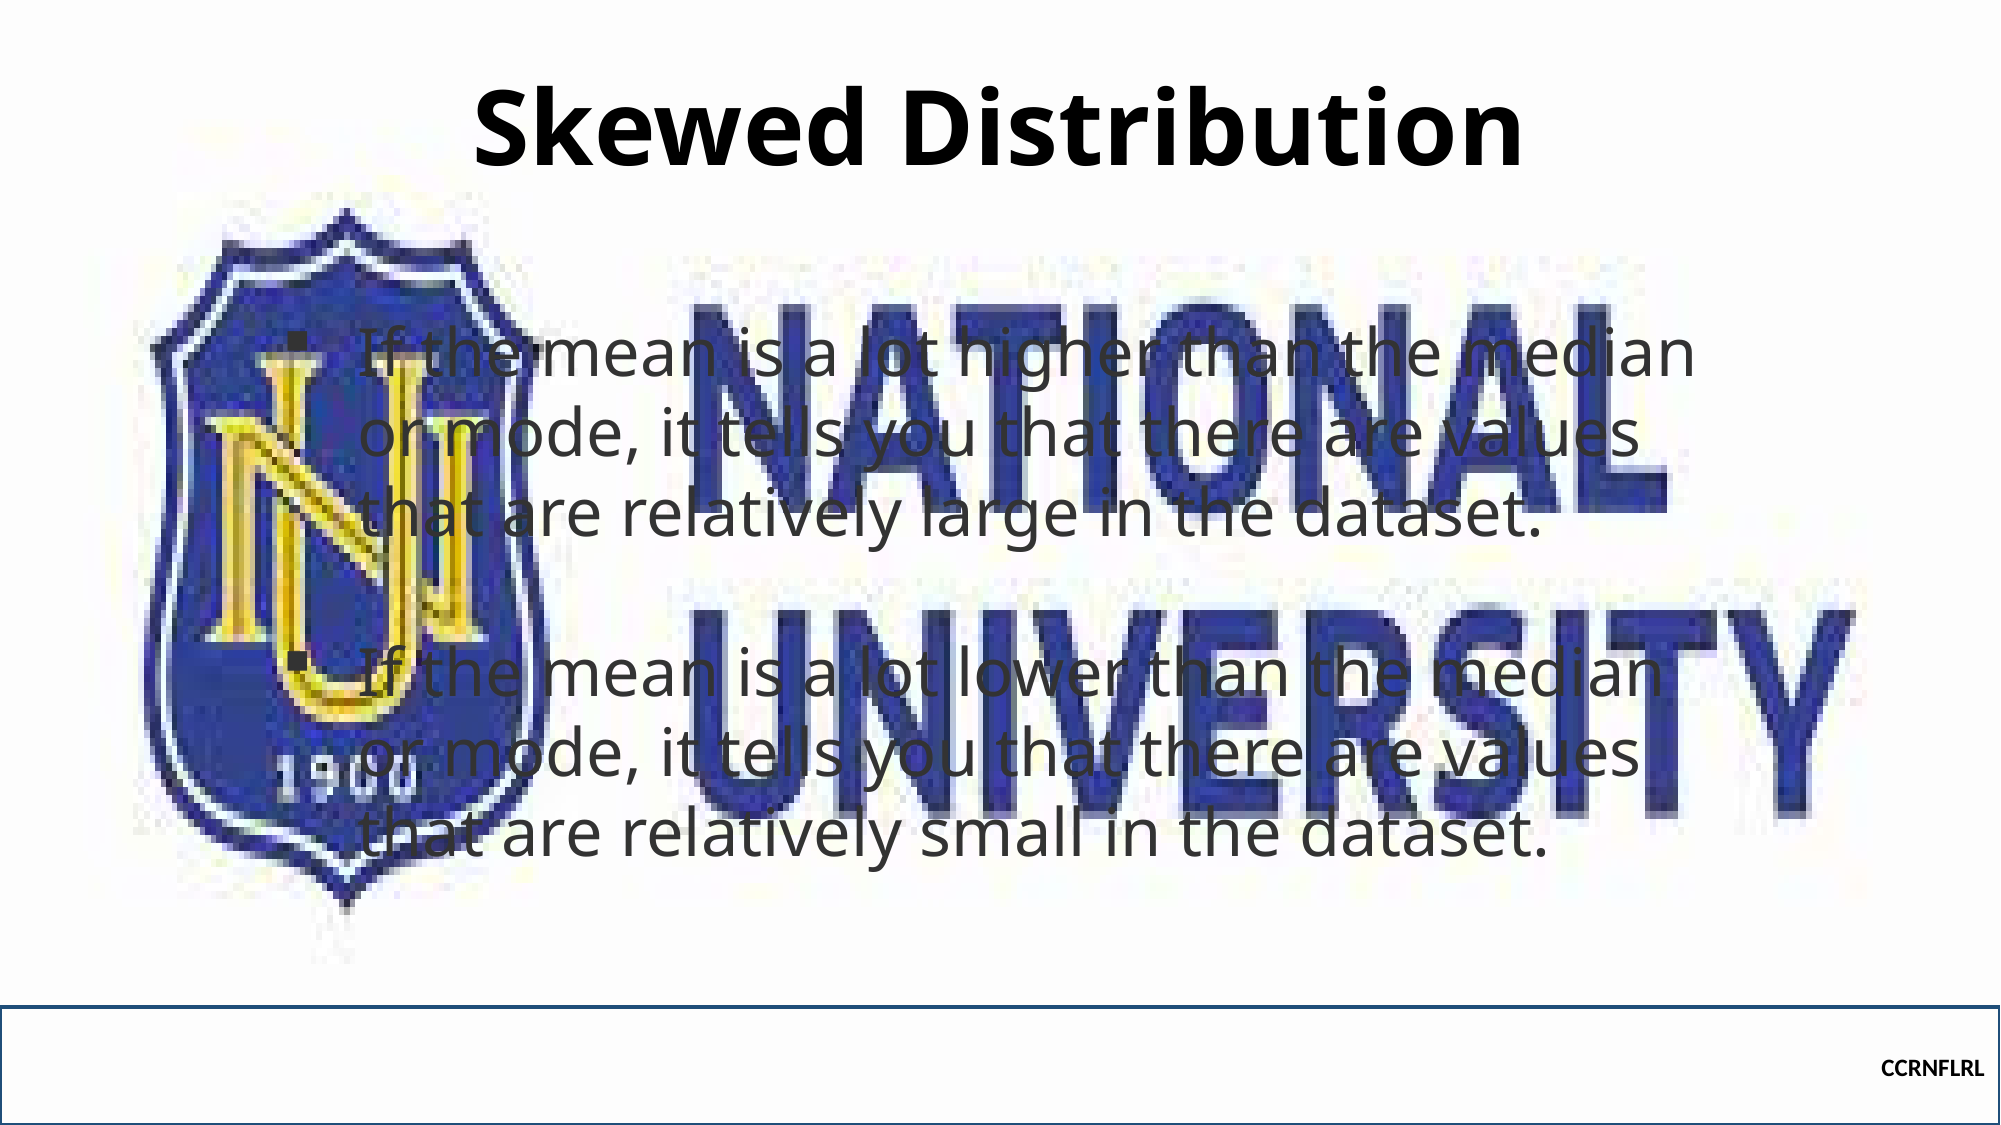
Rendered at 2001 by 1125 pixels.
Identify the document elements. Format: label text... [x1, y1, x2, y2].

title Skewed Distribution [249, 77, 1750, 196]
footer CCRNFLRL [0, 1007, 2000, 1125]
picture [0, 0, 2000, 1007]
text_box If the mean is a lot higher than the median or mode, it tells you that there are values that are relatively large in the dataset. If the mean is a lot lower than the median or mode, it tells you that there are values that are relatively small in the dataset. [267, 302, 1733, 1037]
